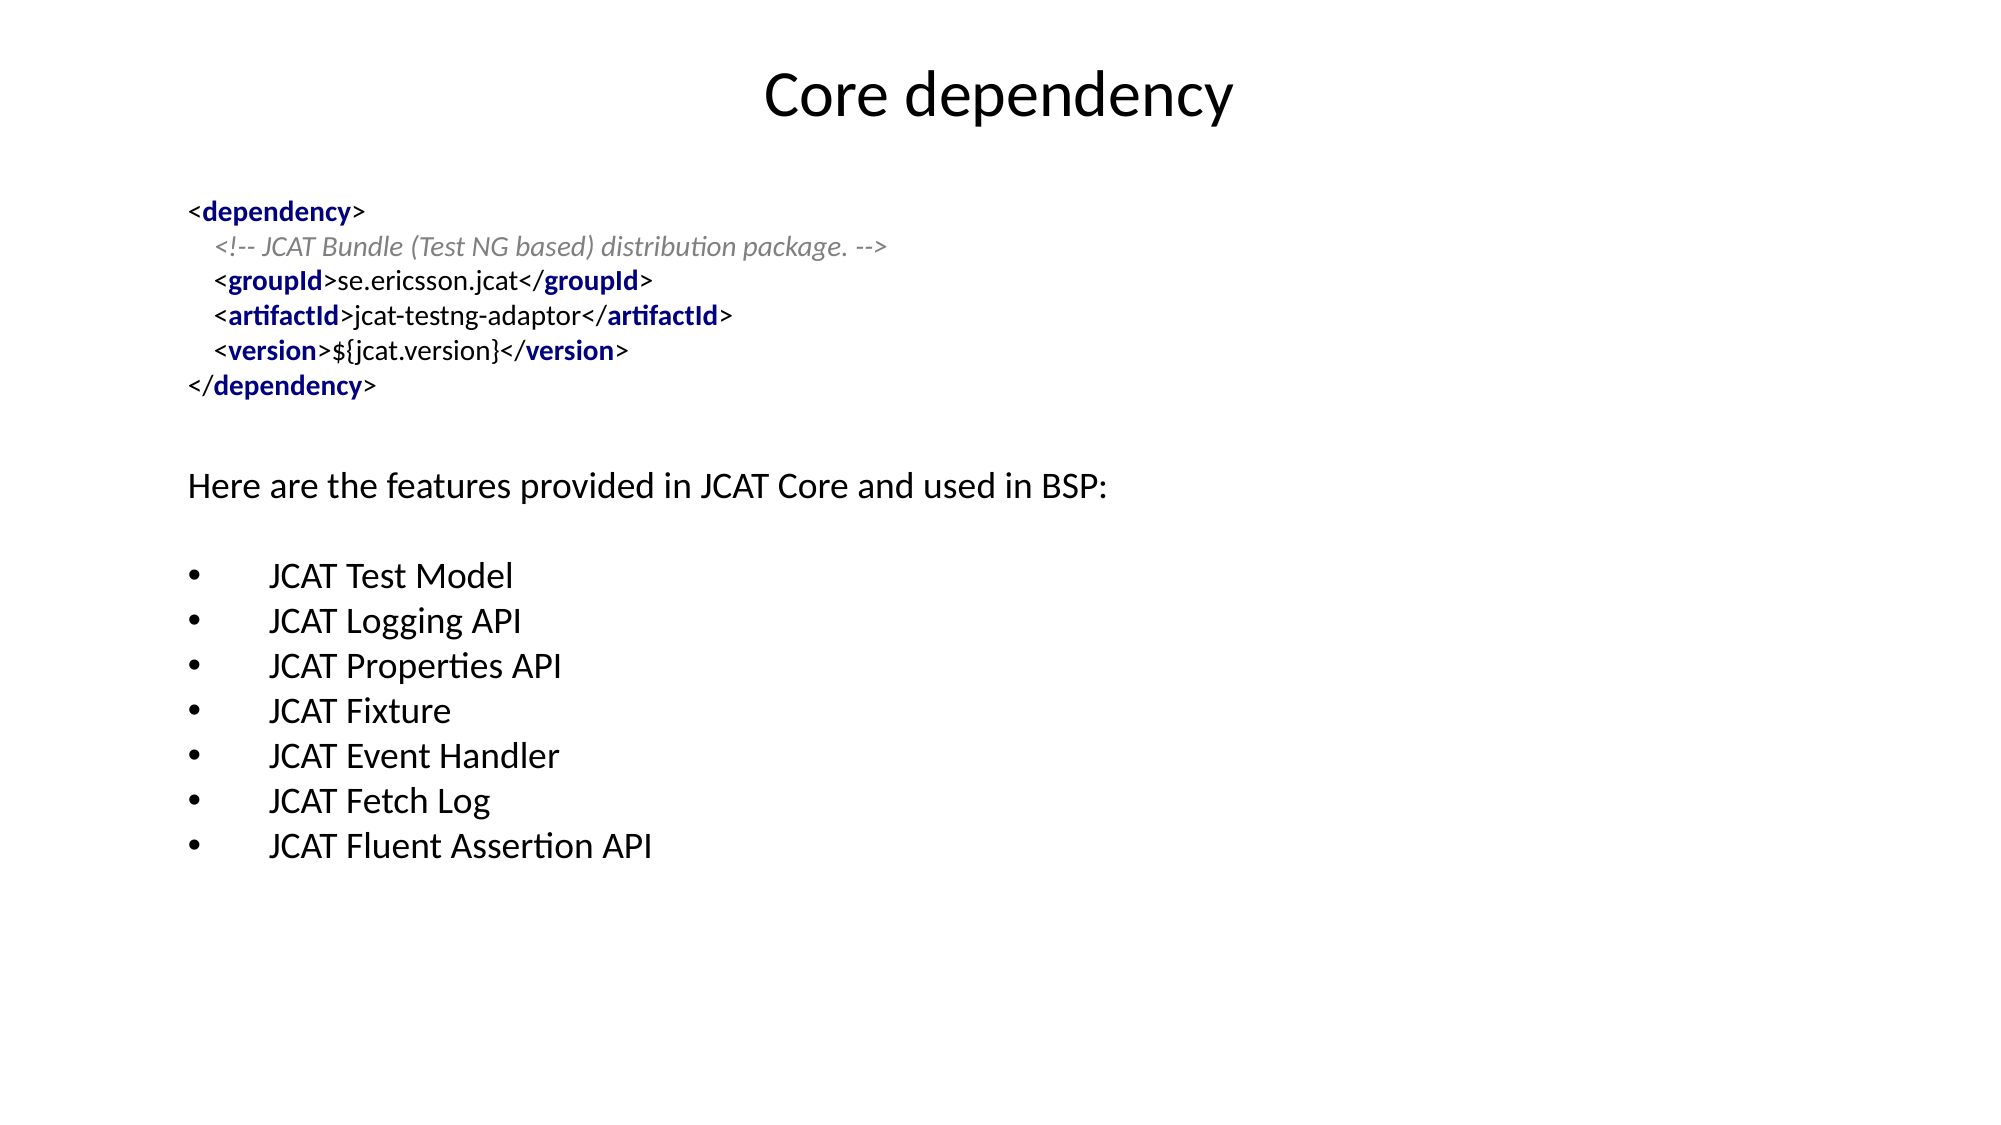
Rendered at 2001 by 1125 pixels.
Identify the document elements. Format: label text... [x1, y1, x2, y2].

title Core dependency [362, 42, 1638, 138]
text_box <dependency> <!-- JCAT Bundle (Test NG based) distribution package. --> <groupId>se.ericsson.jcat</groupId> <artifactId>jcat-testng-adaptor</artifactId> <version>${jcat.version}</version> </dependency> [173, 184, 1634, 409]
text_box Here are the features provided in JCAT Core and used in BSP: JCAT Test Model JCAT Logging API JCAT Properties API JCAT Fixture JCAT Event Handler JCAT Fetch Log JCAT Fluent Assertion API [173, 454, 1390, 874]
